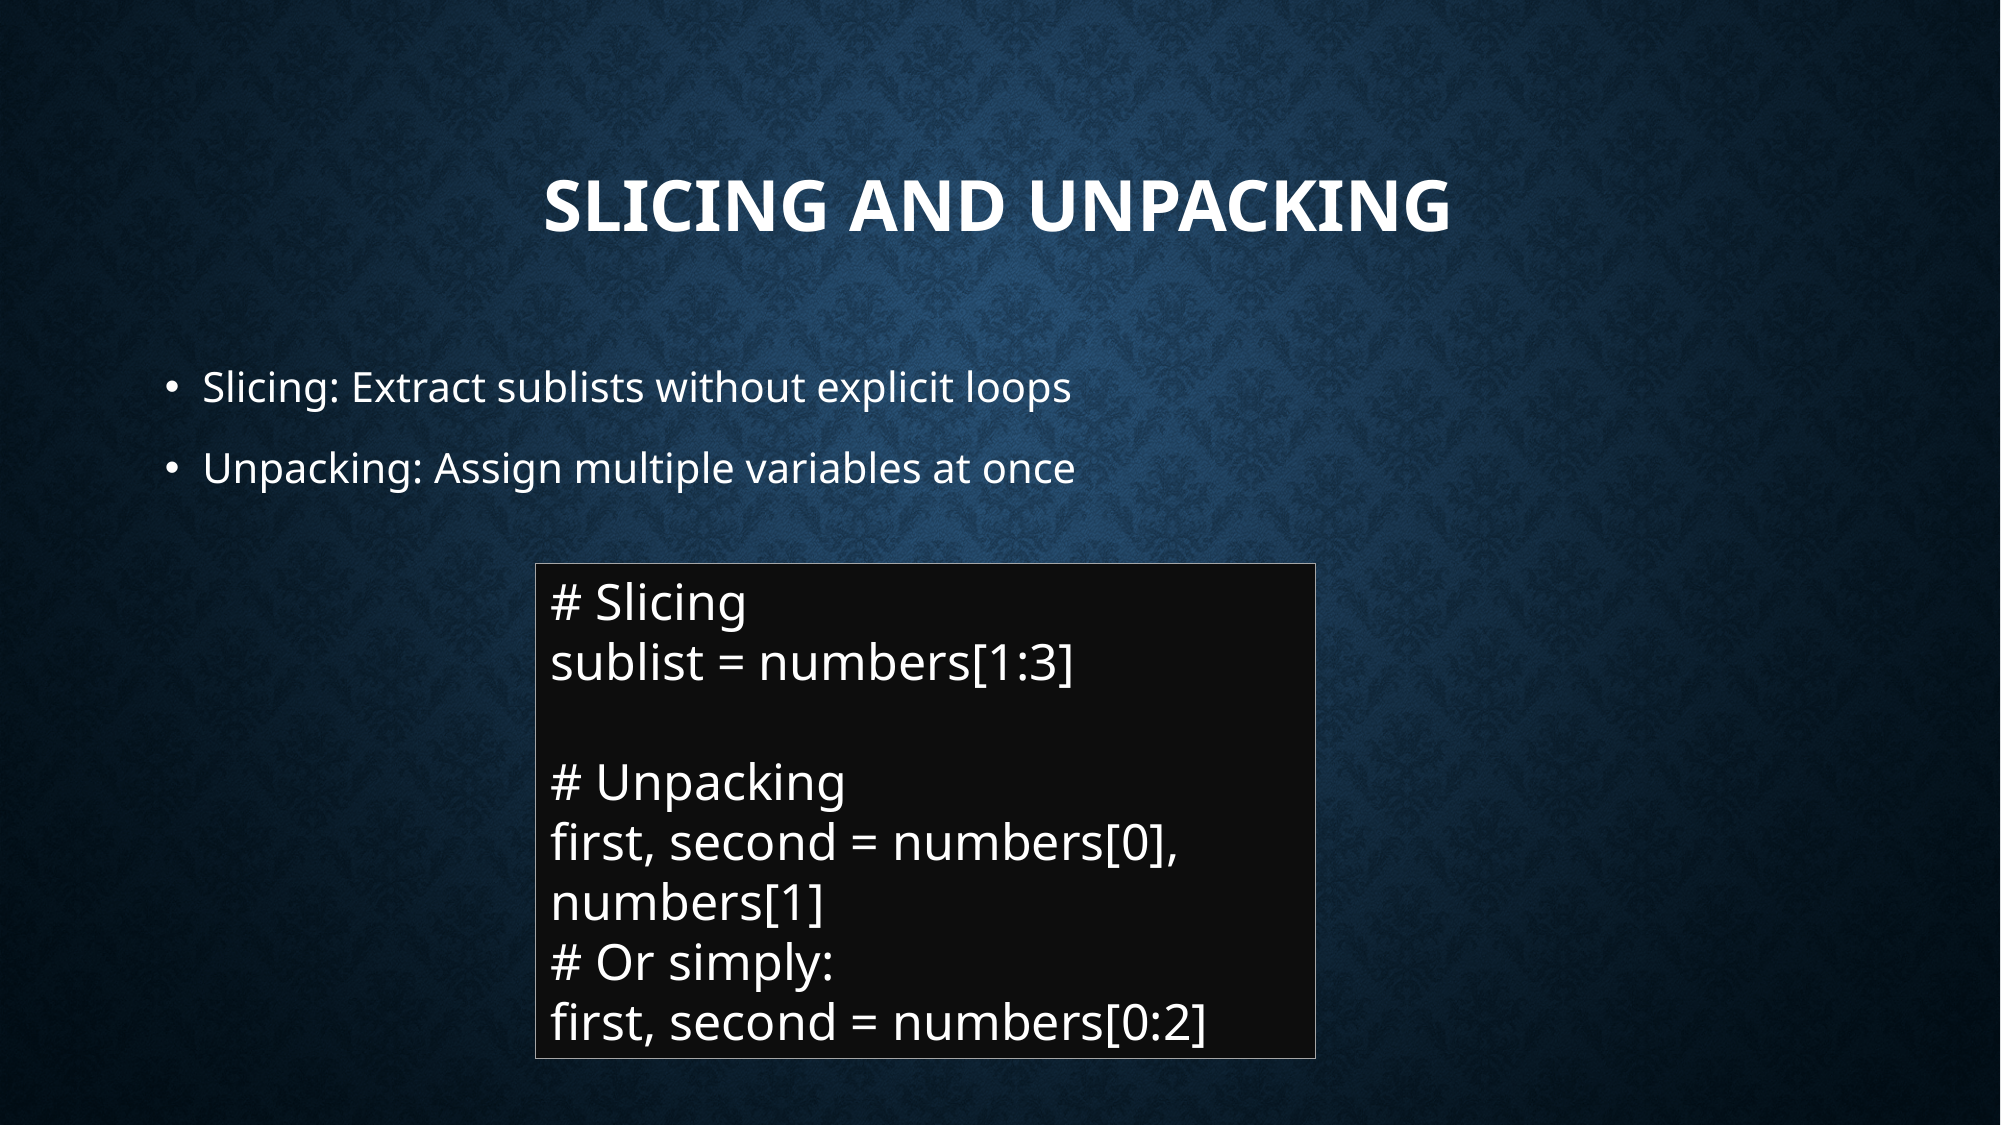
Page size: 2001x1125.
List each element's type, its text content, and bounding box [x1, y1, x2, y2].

list Slicing: Extract sublists without explicit loops Unpacking: Assign multiple variables at once [149, 343, 1849, 562]
title Slicing and Unpacking [149, 99, 1849, 318]
text_box # Slicing sublist = numbers[1:3] # Unpacking first, second = numbers[0], numbers[1] # Or simply: first, second = numbers[0:2] [535, 563, 1316, 1059]
